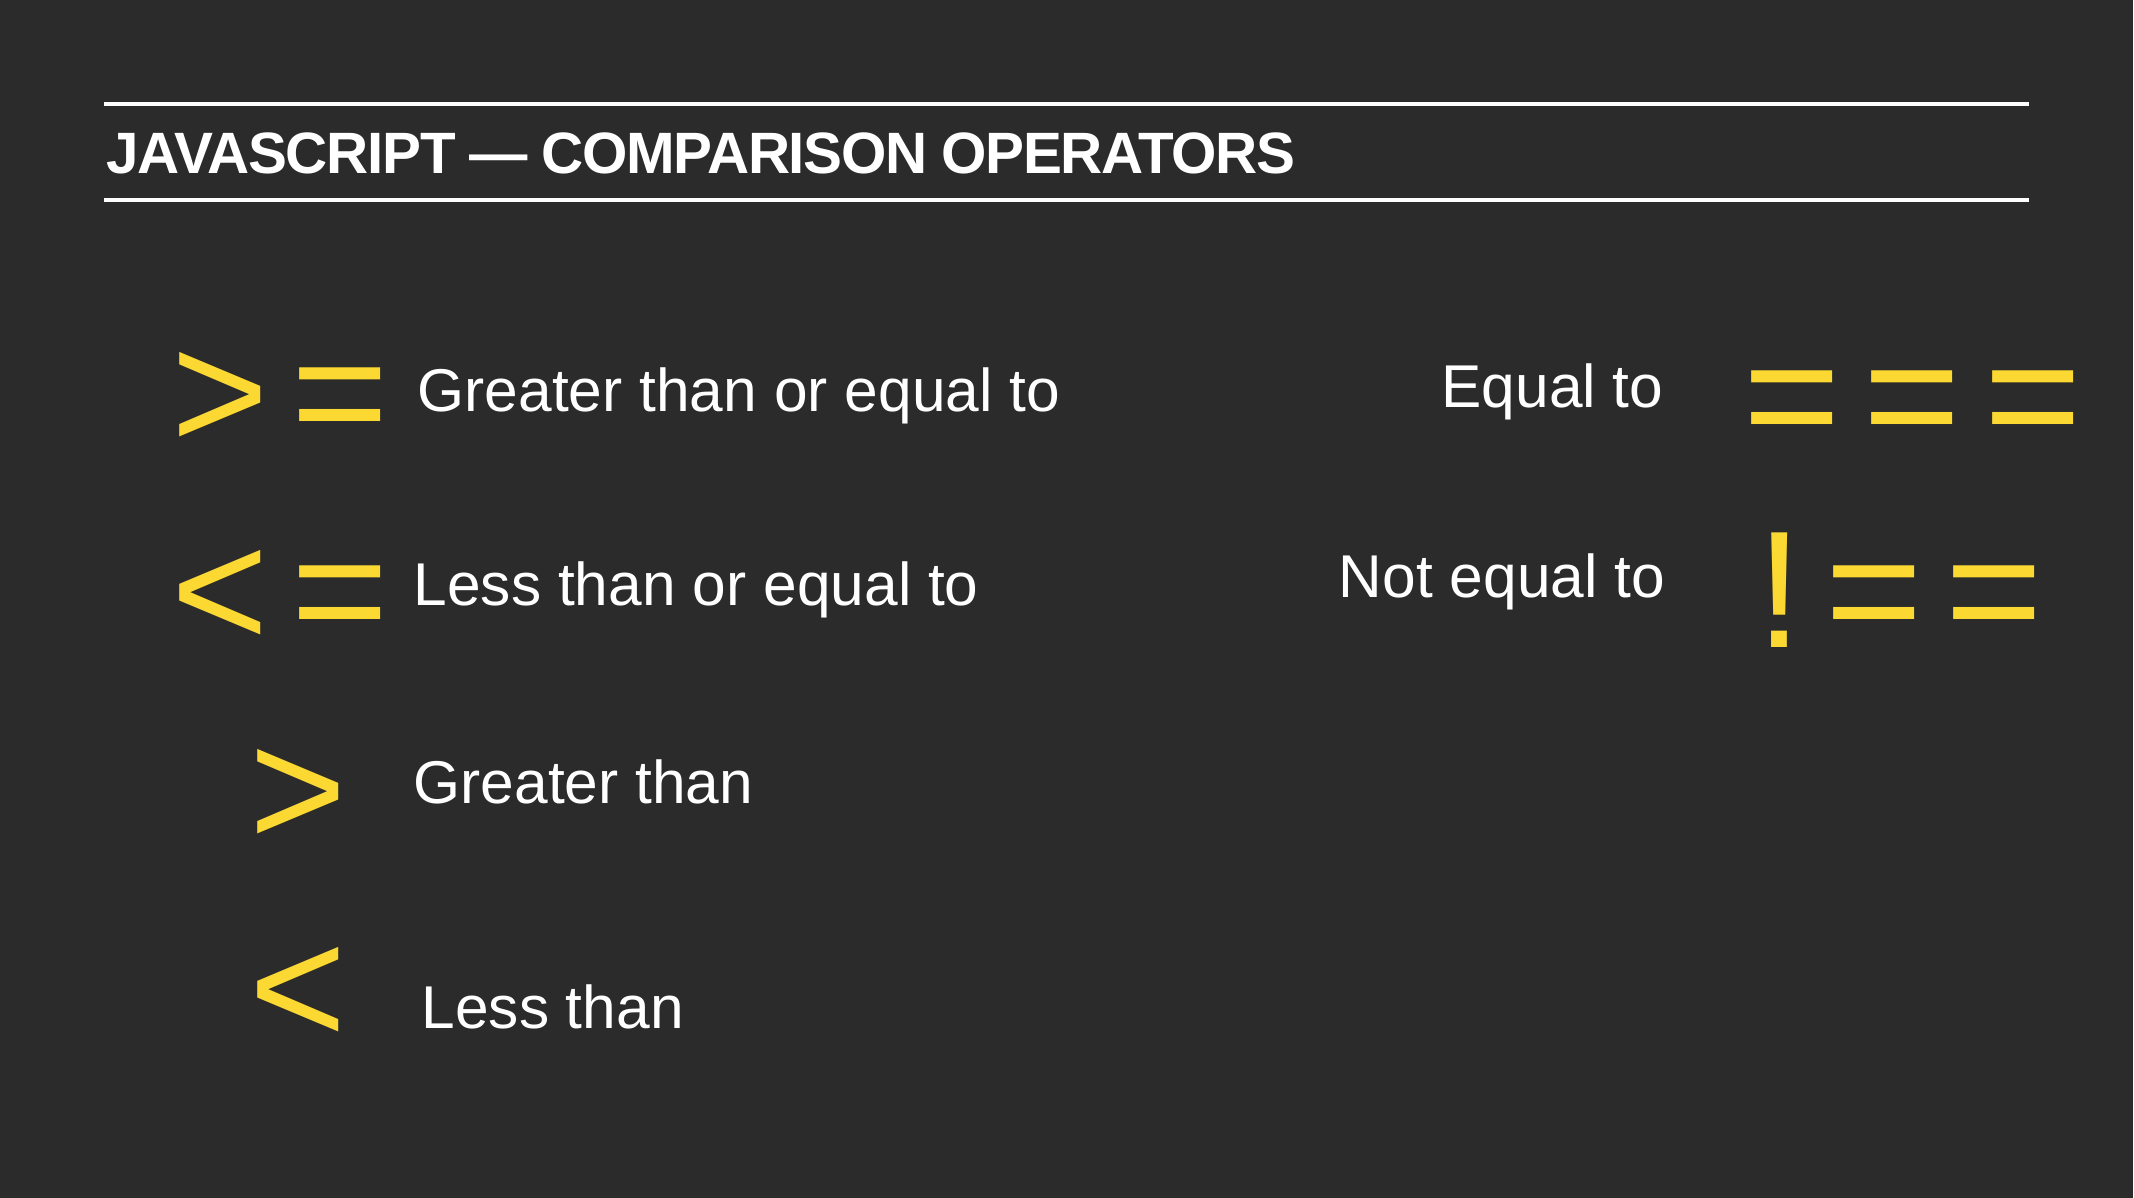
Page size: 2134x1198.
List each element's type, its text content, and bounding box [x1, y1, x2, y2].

text_box !== [1747, 472, 2053, 690]
text_box === [1734, 277, 2091, 494]
text_box Not equal to [1330, 528, 1674, 618]
text_box > [241, 689, 356, 869]
text_box >= [162, 274, 398, 472]
text_box javascript — comparison operators [106, 118, 1373, 185]
text_box Less than [413, 959, 693, 1049]
text_box <= [162, 472, 398, 689]
text_box < [241, 869, 356, 1086]
text_box Less than or equal to [405, 536, 988, 626]
text_box Equal to [1433, 339, 1673, 429]
text_box Greater than [405, 734, 763, 824]
text_box Greater than or equal to [409, 342, 1070, 432]
